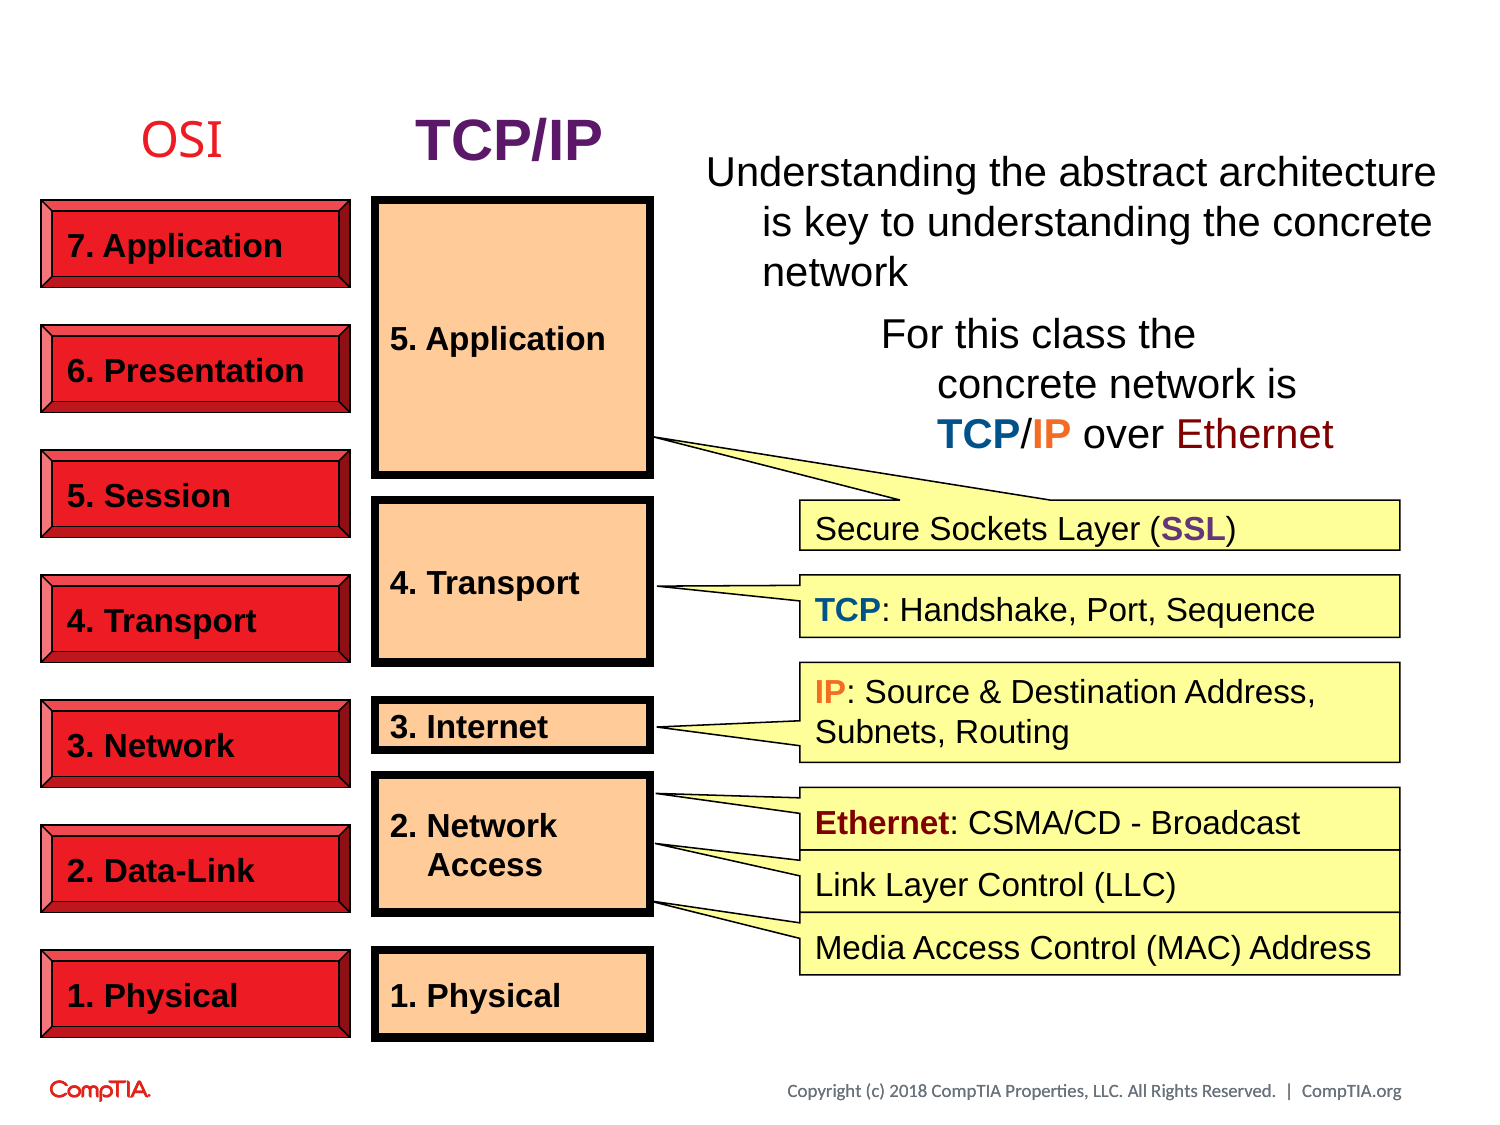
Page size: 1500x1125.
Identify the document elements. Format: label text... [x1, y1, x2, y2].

text_box Understanding the abstract architecture is key to understanding the concrete network [675, 137, 1463, 300]
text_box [374, 199, 1401, 1038]
text_box TCP/IP [387, 87, 650, 188]
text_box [799, 787, 1401, 976]
title OSI [125, 87, 300, 188]
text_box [40, 199, 351, 1038]
